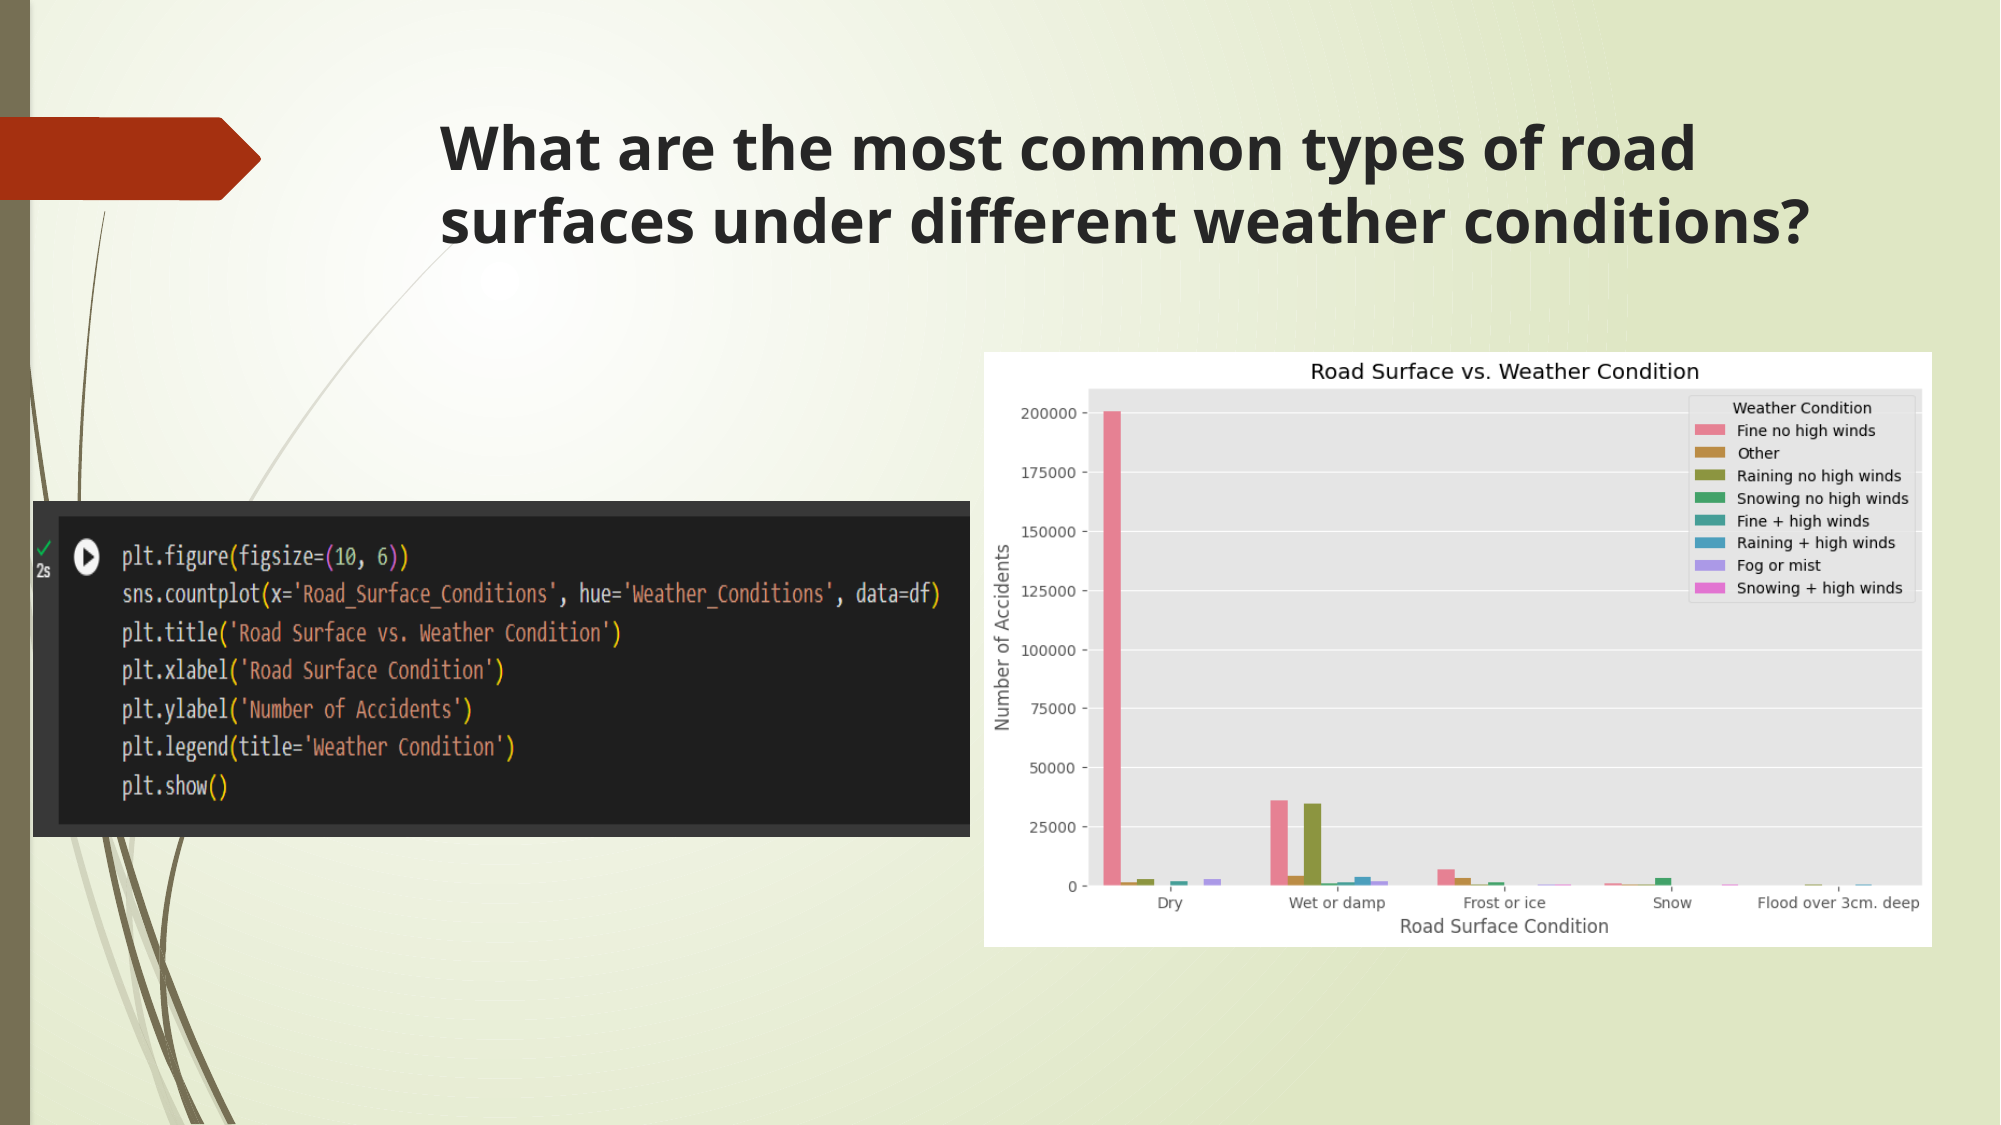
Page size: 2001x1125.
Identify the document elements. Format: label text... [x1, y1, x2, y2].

picture [983, 351, 1932, 947]
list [33, 500, 970, 838]
title What are the most common types of road surfaces under different weather conditions? [425, 102, 1888, 313]
